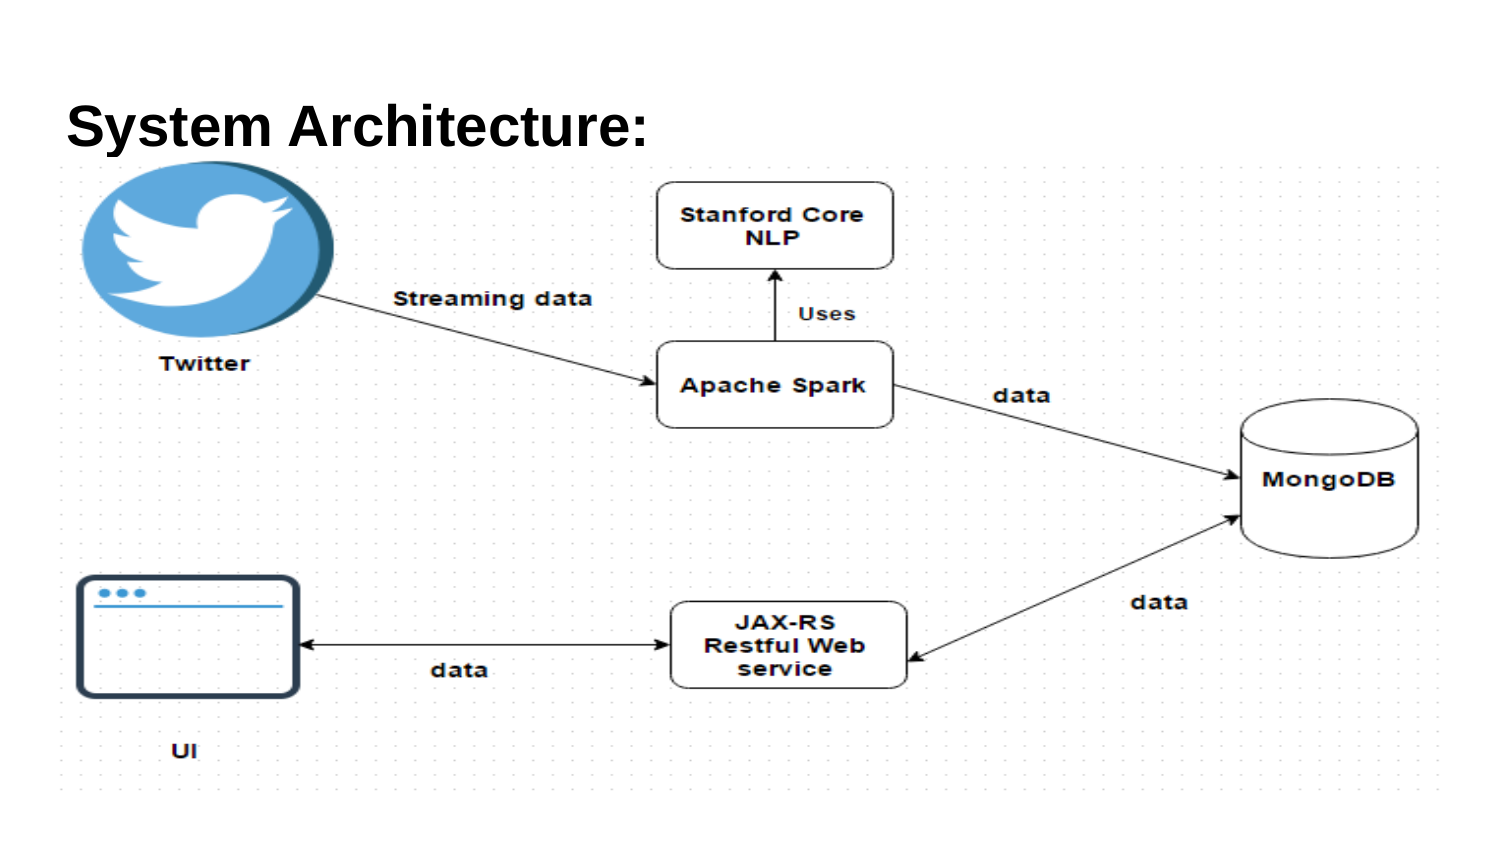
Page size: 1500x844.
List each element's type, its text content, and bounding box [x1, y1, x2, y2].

picture [50, 157, 1450, 799]
title System Architecture: [51, 72, 1449, 157]
